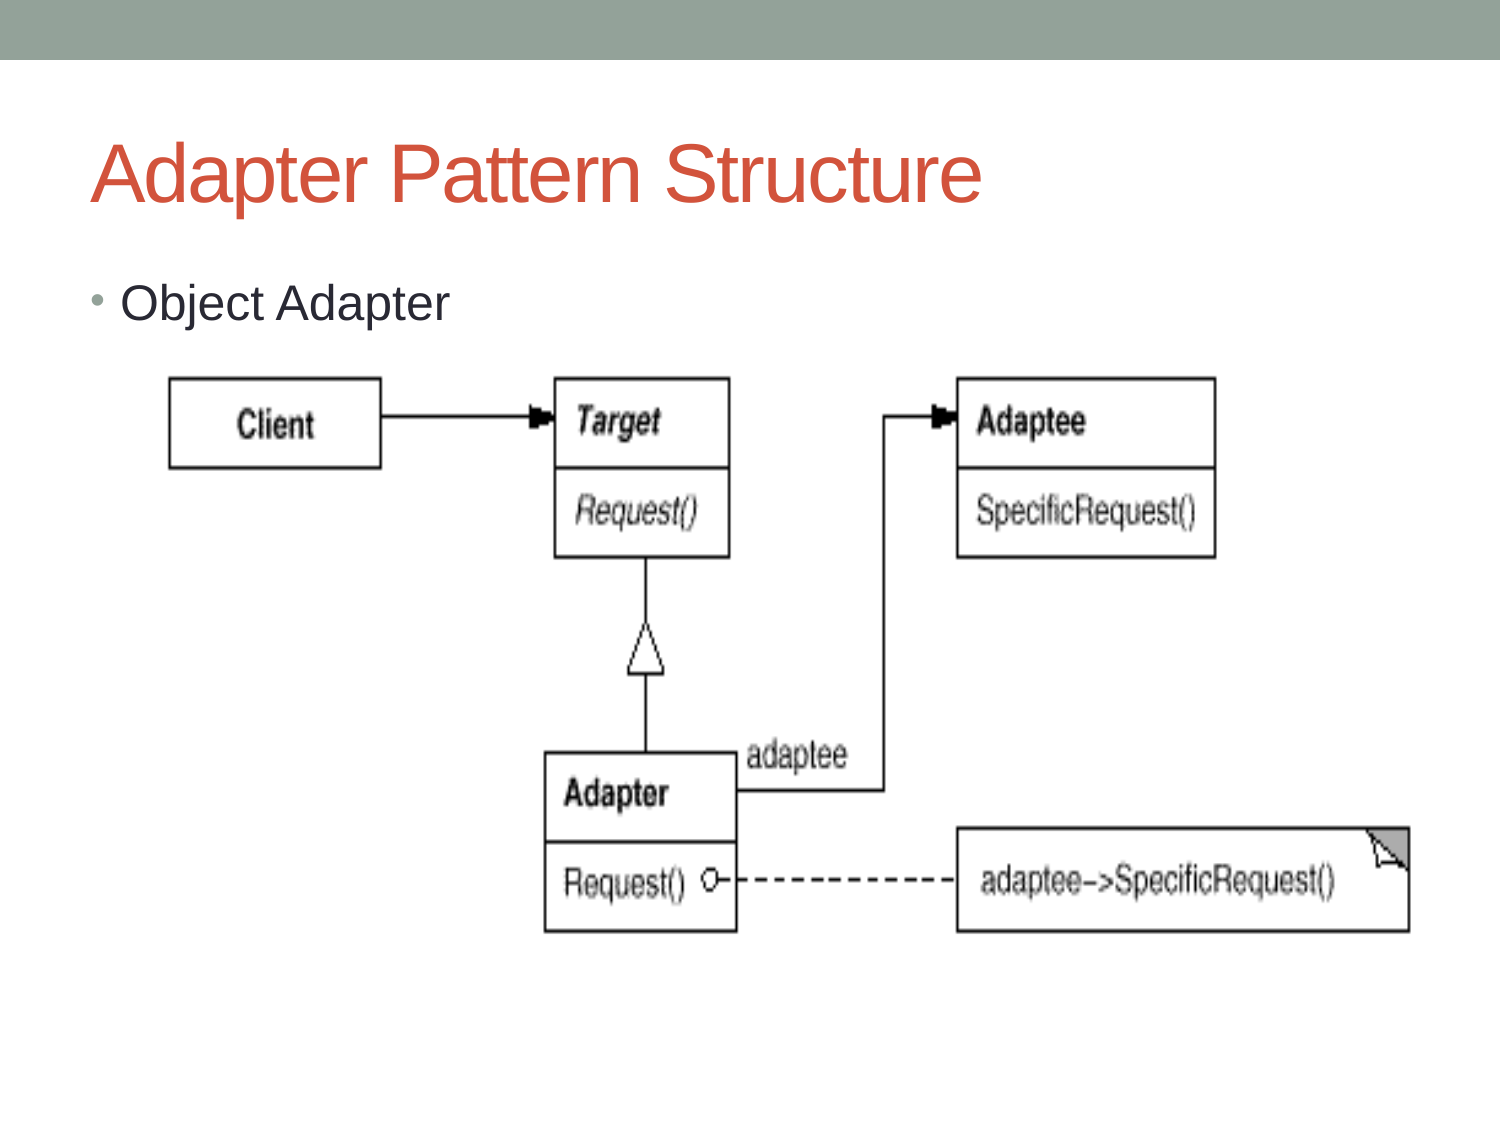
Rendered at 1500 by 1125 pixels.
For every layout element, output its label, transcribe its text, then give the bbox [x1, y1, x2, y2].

list Object Adapter [75, 262, 1425, 1063]
picture [147, 337, 1433, 1013]
title Adapter Pattern Structure [75, 87, 1425, 250]
